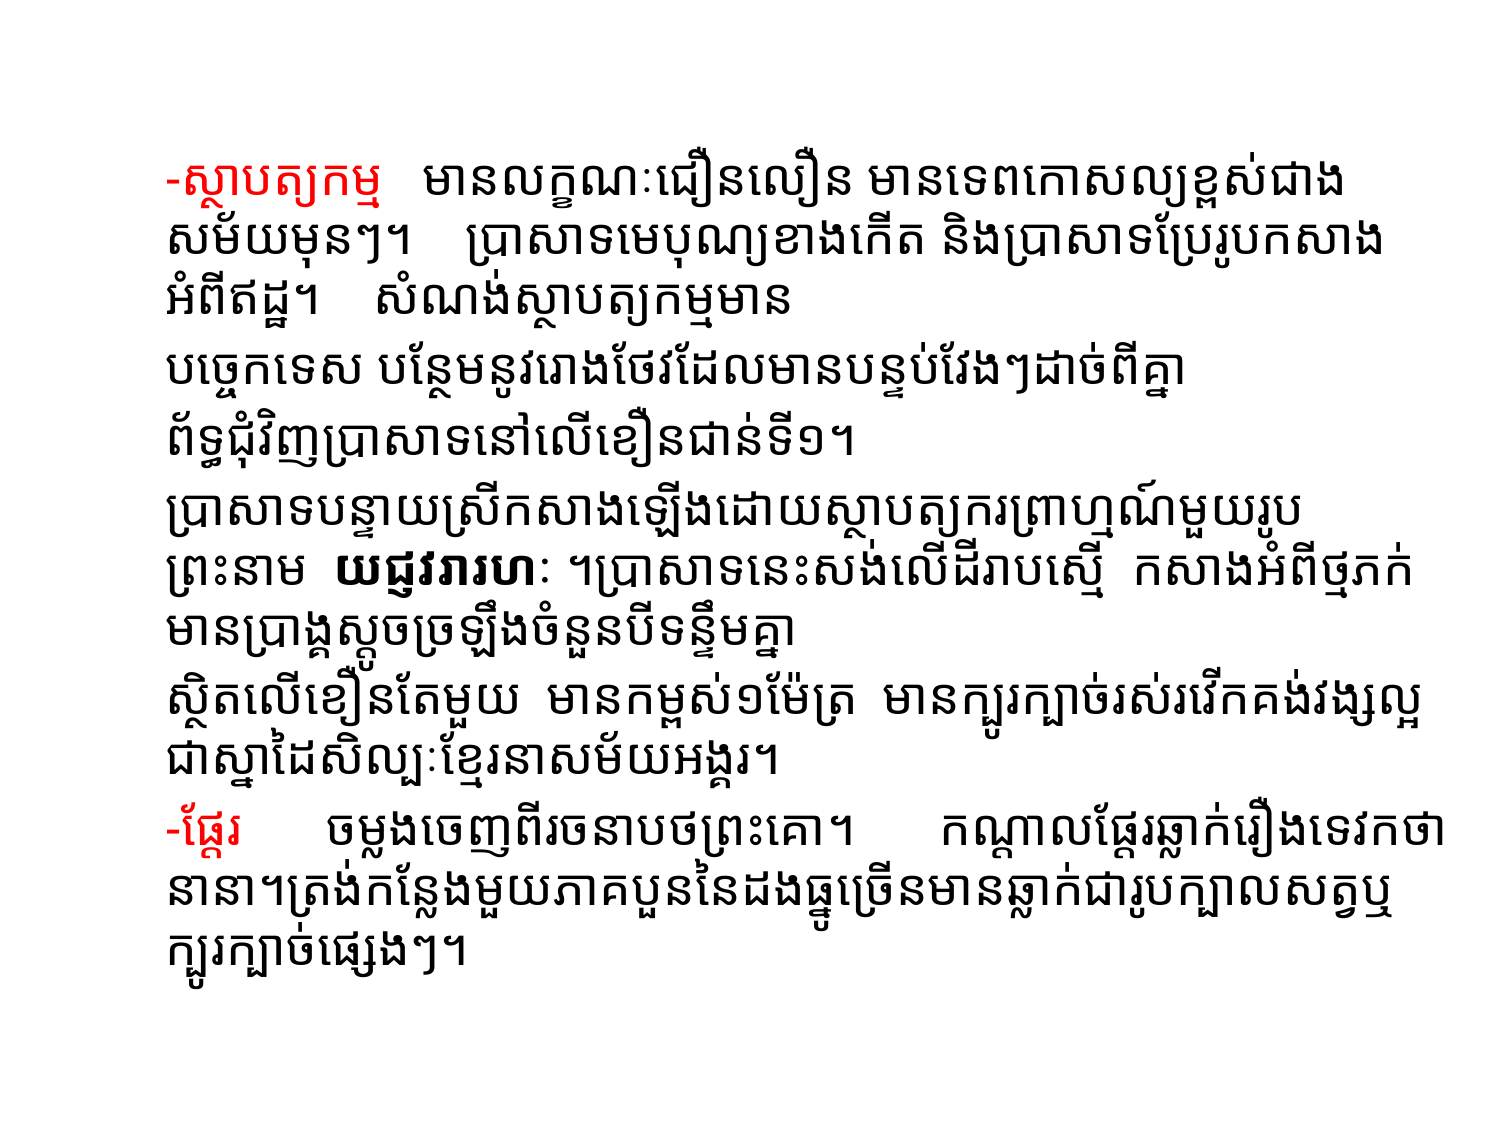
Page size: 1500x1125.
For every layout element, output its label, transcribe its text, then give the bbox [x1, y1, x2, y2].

list -ស្ថាបត្យកម្ម មានលក្ខណៈជឿនលឿន មានទេពកោសល្យខ្ពស់ជាងសម័យមុនៗ។ ប្រាសាទមេបុណ្យខាងកើត និងប្រាសាទប្រែរូបកសាងអំពីឥដ្ឋ។ សំណង់ស្ថាបត្យកម្មមាន បច្ចេកទេស បន្ថែមនូវរោងថែវដែលមានបន្ទប់វែងៗដាច់ពីគ្នា ព័ទ្ធជុំវិញប្រាសាទនៅលើខឿនជាន់ទី១។ ប្រាសាទបន្ទាយស្រីកសាងឡើងដោយស្ថាបត្យករព្រាហ្មណ៍មួយរូបព្រះនាម យជ្ញវរារហៈ ។ប្រាសាទនេះសង់លើដីរាបស្មើ កសាងអំពីថ្មភក់ មានប្រាង្គស្តូចច្រឡឹងចំនួនបីទន្ទឹមគ្នា ស្ថិតលើខឿនតែមួយ មានកម្ពស់១ម៉ែត្រ មានក្បូរក្បាច់រស់រវើកគង់វង្សល្អ ជាស្នាដៃសិល្បៈខ្មែរនាសម័យអង្គរ។ -ផ្តែរ ចម្លងចេញពីរចនាបថព្រះគោ។ កណ្តាលផ្តែរឆ្លាក់រឿងទេវកថានានា។ត្រង់កន្លែងមួយភាគបួននៃដងធ្នូច្រើនមានឆ្លាក់ជារូបក្បាលសត្វឬក្បូរក្បាច់ផ្សេងៗ។ [75, 137, 1463, 1005]
